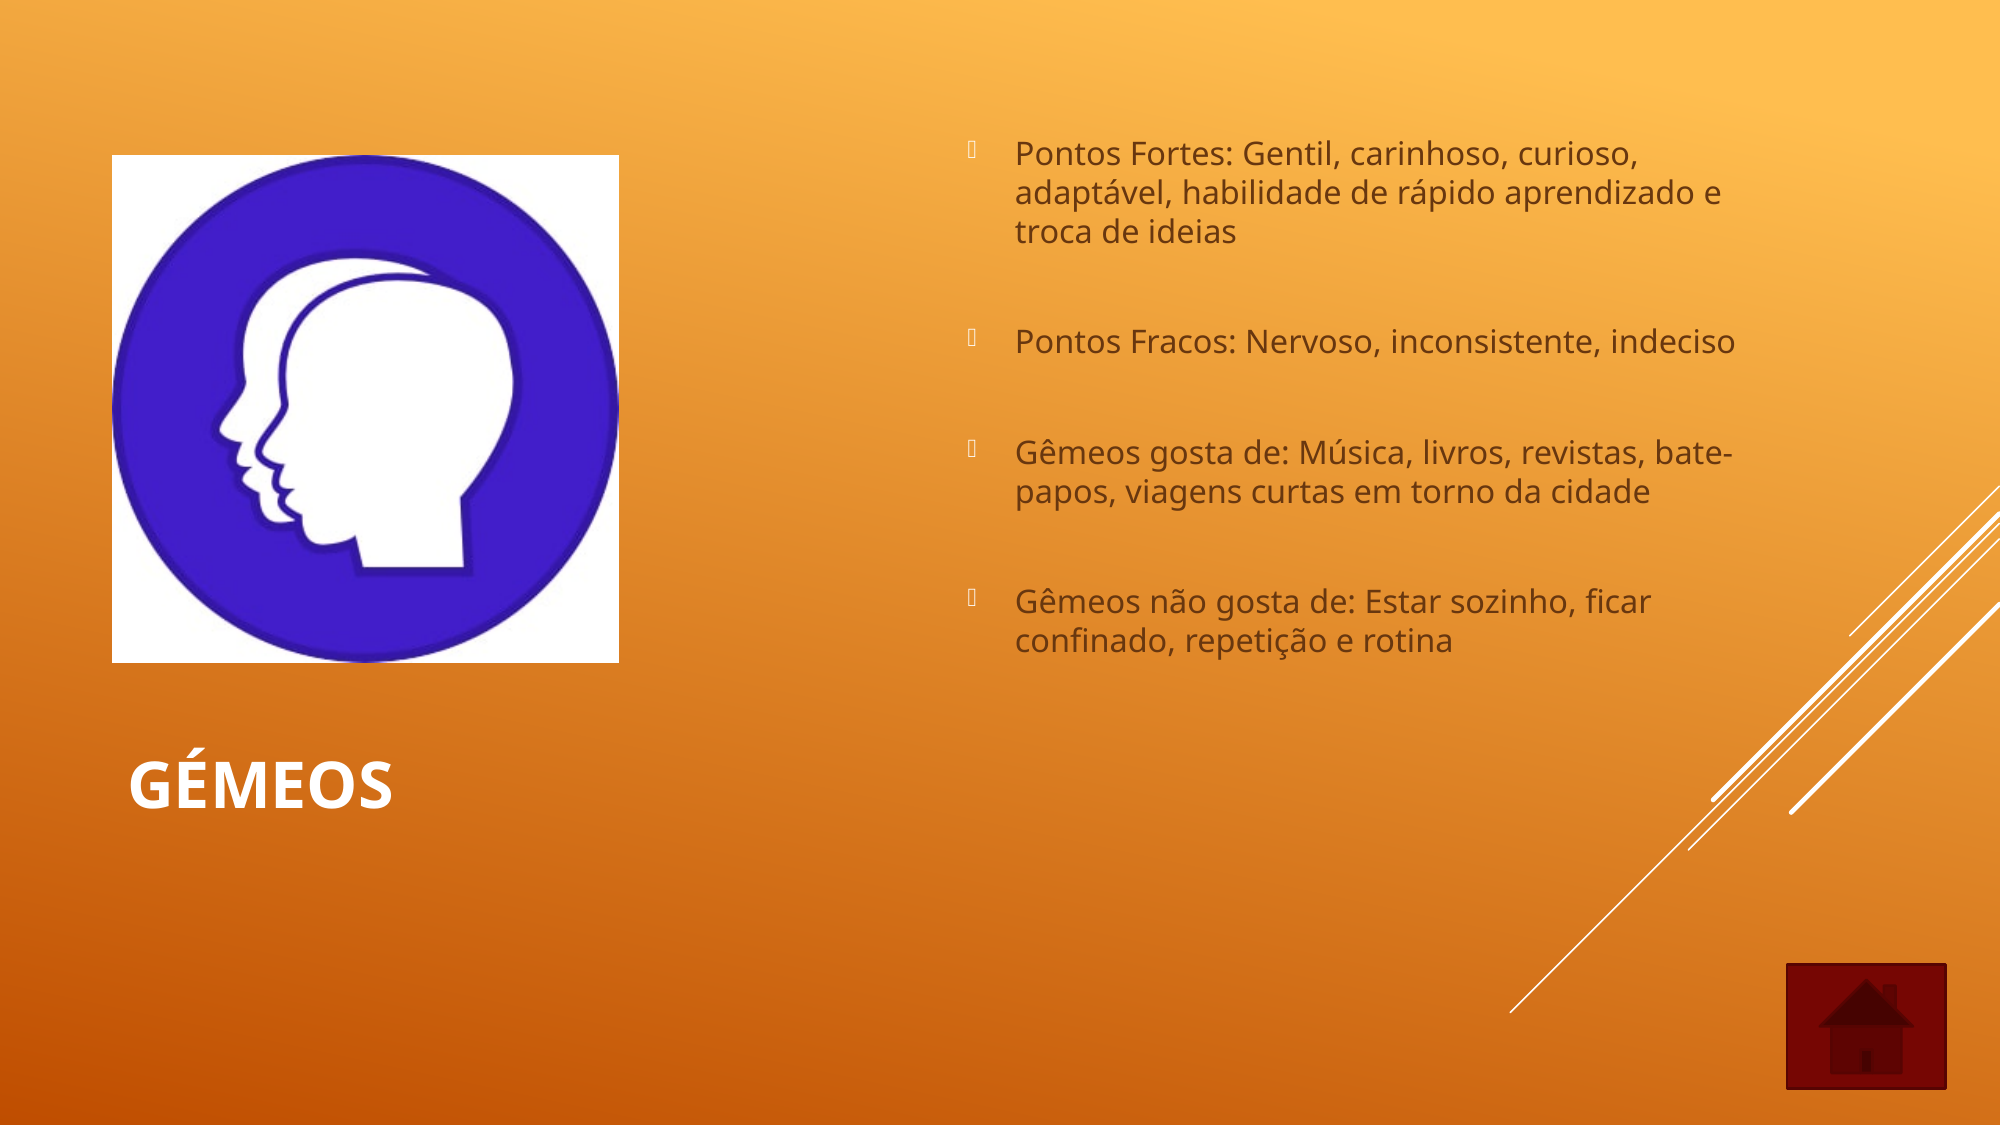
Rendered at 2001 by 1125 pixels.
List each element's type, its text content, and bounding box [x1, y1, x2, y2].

title GÉMEOS [112, 736, 1513, 984]
text_box [1786, 963, 1947, 1090]
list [111, 155, 619, 663]
list Pontos Fortes: Gentil, carinhoso, curioso, adaptável, habilidade de rápido aprendizado e troca de ideias Pontos Fracos: Nervoso, inconsistente, indeciso Gêmeos gosta de: Música, livros, revistas, bate-papos, viagens curtas em torno da cidade Gêmeos não gosta de: Estar sozinho, ficar confinado, repetição e rotina [952, 112, 1763, 680]
